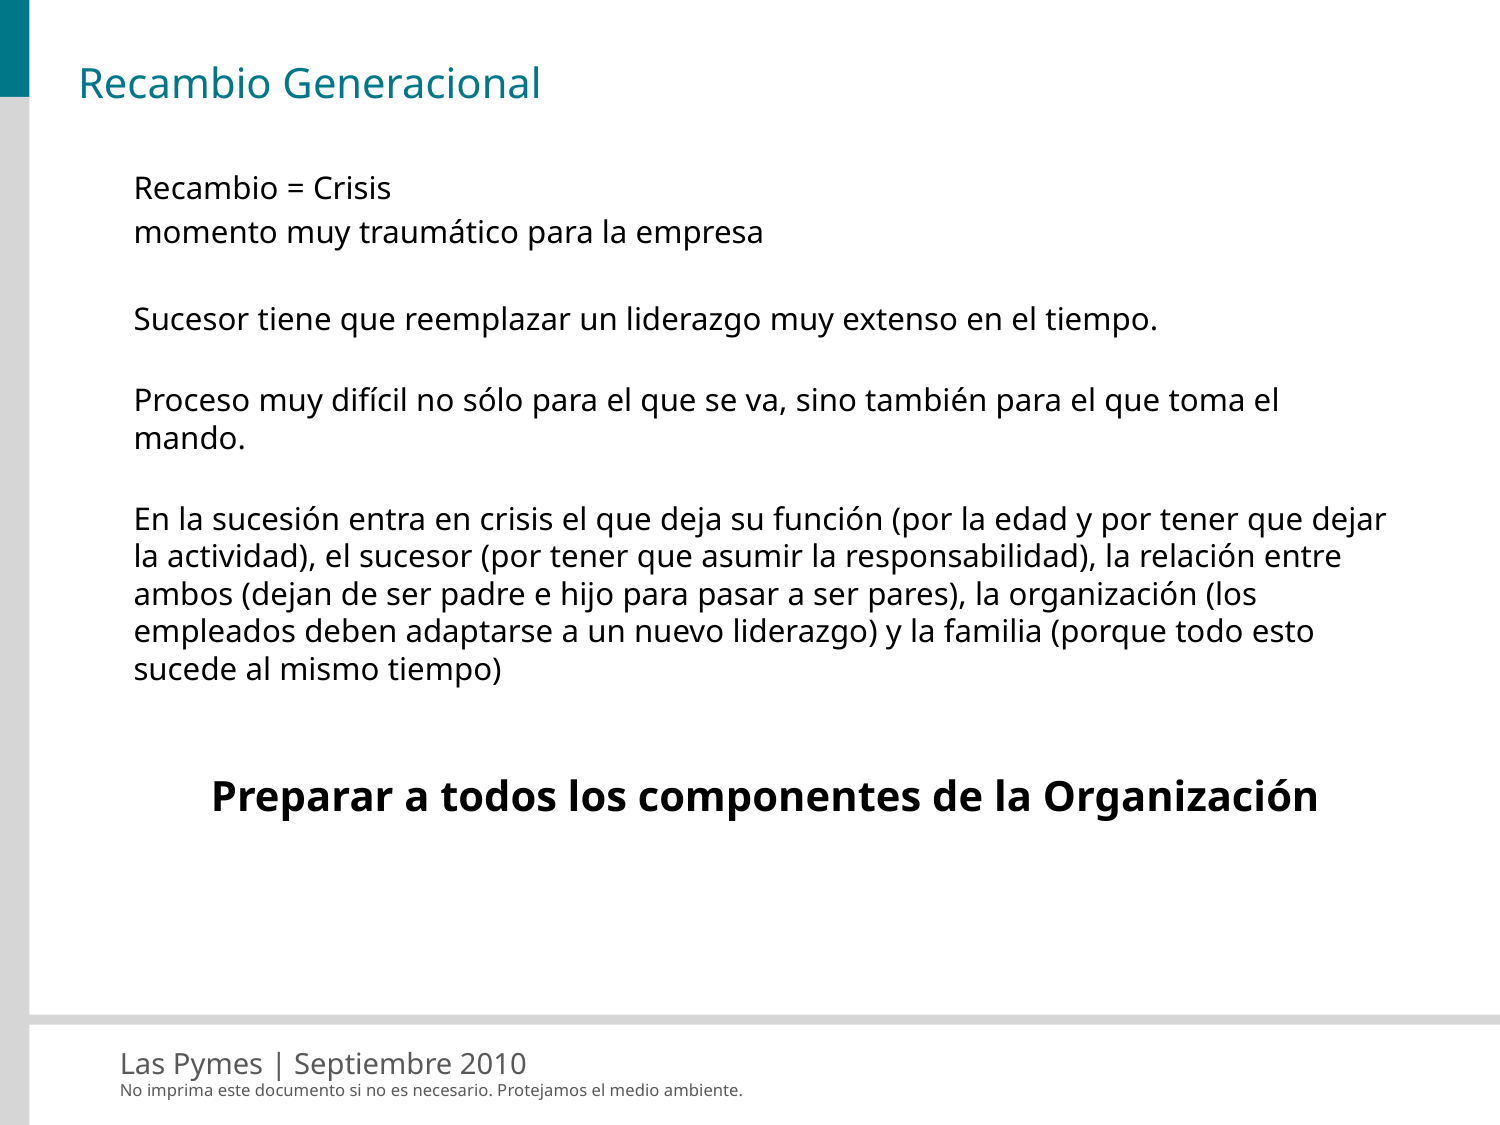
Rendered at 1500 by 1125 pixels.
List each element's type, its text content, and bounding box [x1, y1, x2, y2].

title Recambio Generacional [77, 56, 1465, 106]
list Recambio = Crisis momento muy traumático para la empresa Sucesor tiene que reemplazar un liderazgo muy extenso en el tiempo. Proceso muy difícil no sólo para el que se va, sino también para el que toma el mando. En la sucesión entra en crisis el que deja su función (por la edad y por tener que dejar la actividad), el sucesor (por tener que asumir la responsabilidad), la relación entre ambos (dejan de ser padre e hijo para pasar a ser pares), la organización (los empleados deben adaptarse a un nuevo liderazgo) y la familia (porque todo esto sucede al mismo tiempo) Preparar a todos los componentes de la Organización [118, 160, 1413, 988]
